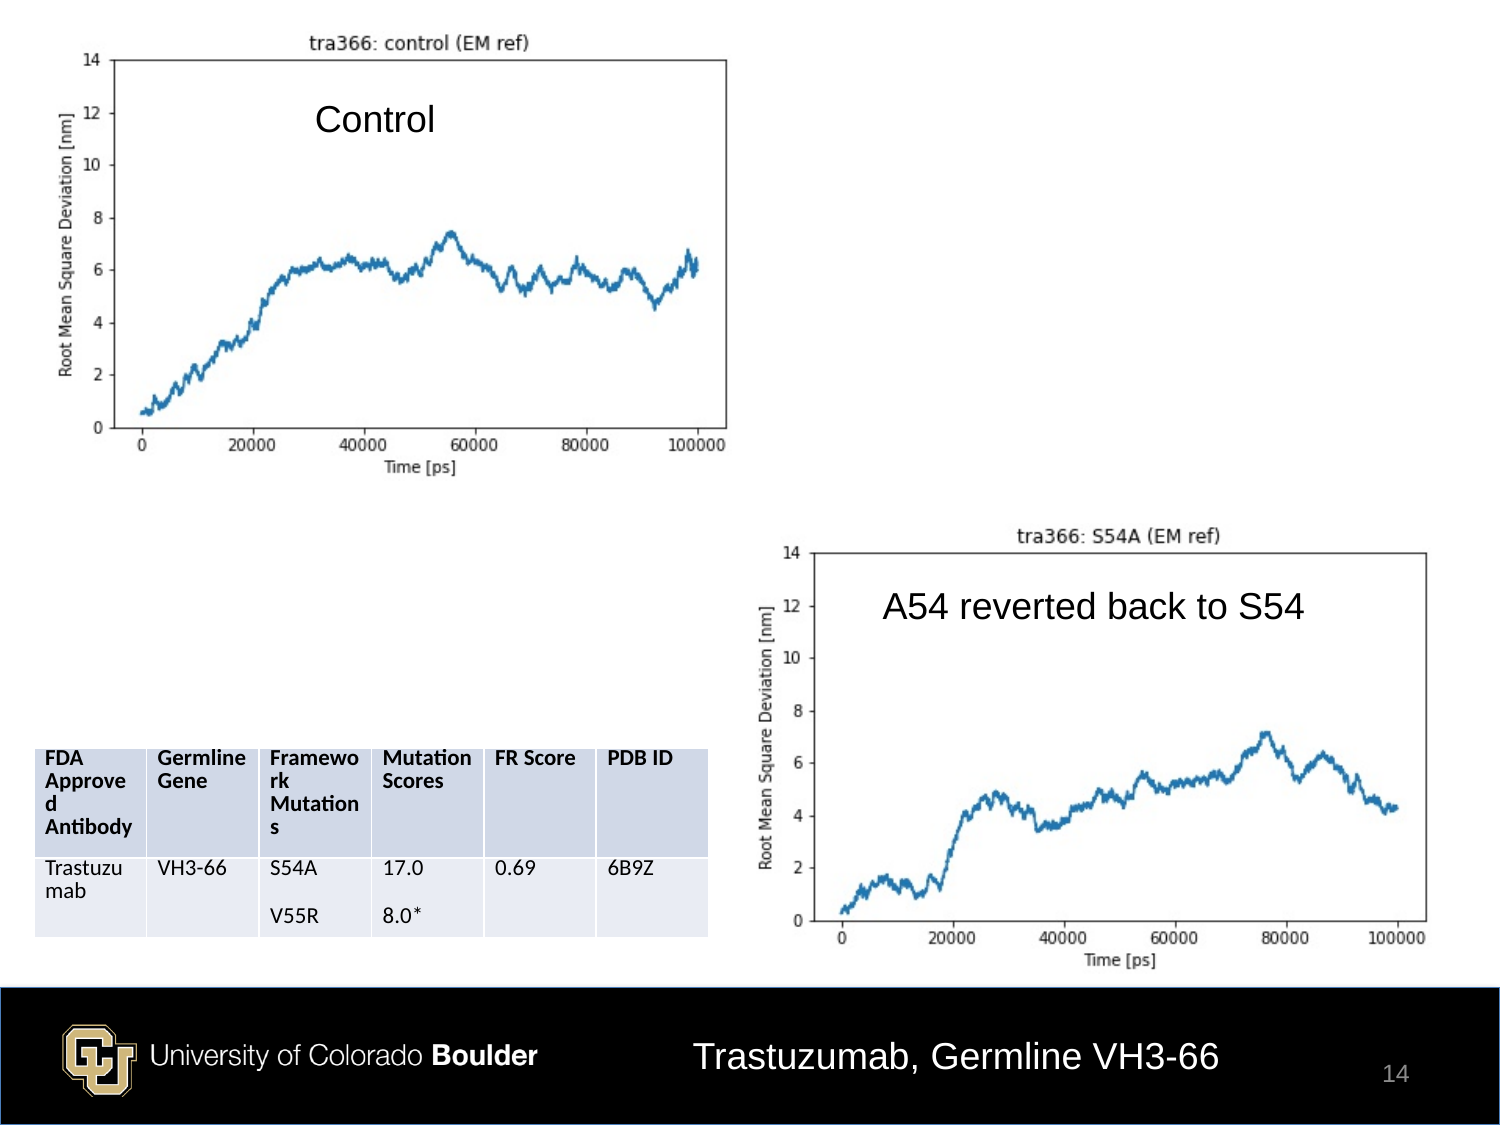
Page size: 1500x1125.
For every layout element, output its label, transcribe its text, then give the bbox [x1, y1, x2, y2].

table_cell 0.69 [485, 859, 595, 937]
table_cell 6B9Z [597, 859, 708, 937]
table_cell Trastuzumab [35, 859, 146, 937]
table_header Mutation Scores [372, 749, 483, 857]
text_box Trastuzumab, Germline VH3-66 [587, 1024, 1325, 1084]
table_cell S54A V55R [260, 859, 371, 937]
table_header FDA Approved Antibody [35, 749, 146, 857]
slide_number 14 [1074, 1042, 1425, 1103]
picture [755, 522, 1432, 974]
table_header Germline Gene [147, 749, 258, 857]
table_header PDB ID [597, 749, 708, 857]
table_cell VH3-66 [147, 859, 258, 937]
table_header Framework Mutations [260, 749, 371, 857]
picture [56, 30, 733, 481]
table_header FR Score [485, 749, 595, 857]
table_cell 17.0 8.0* [372, 859, 483, 937]
